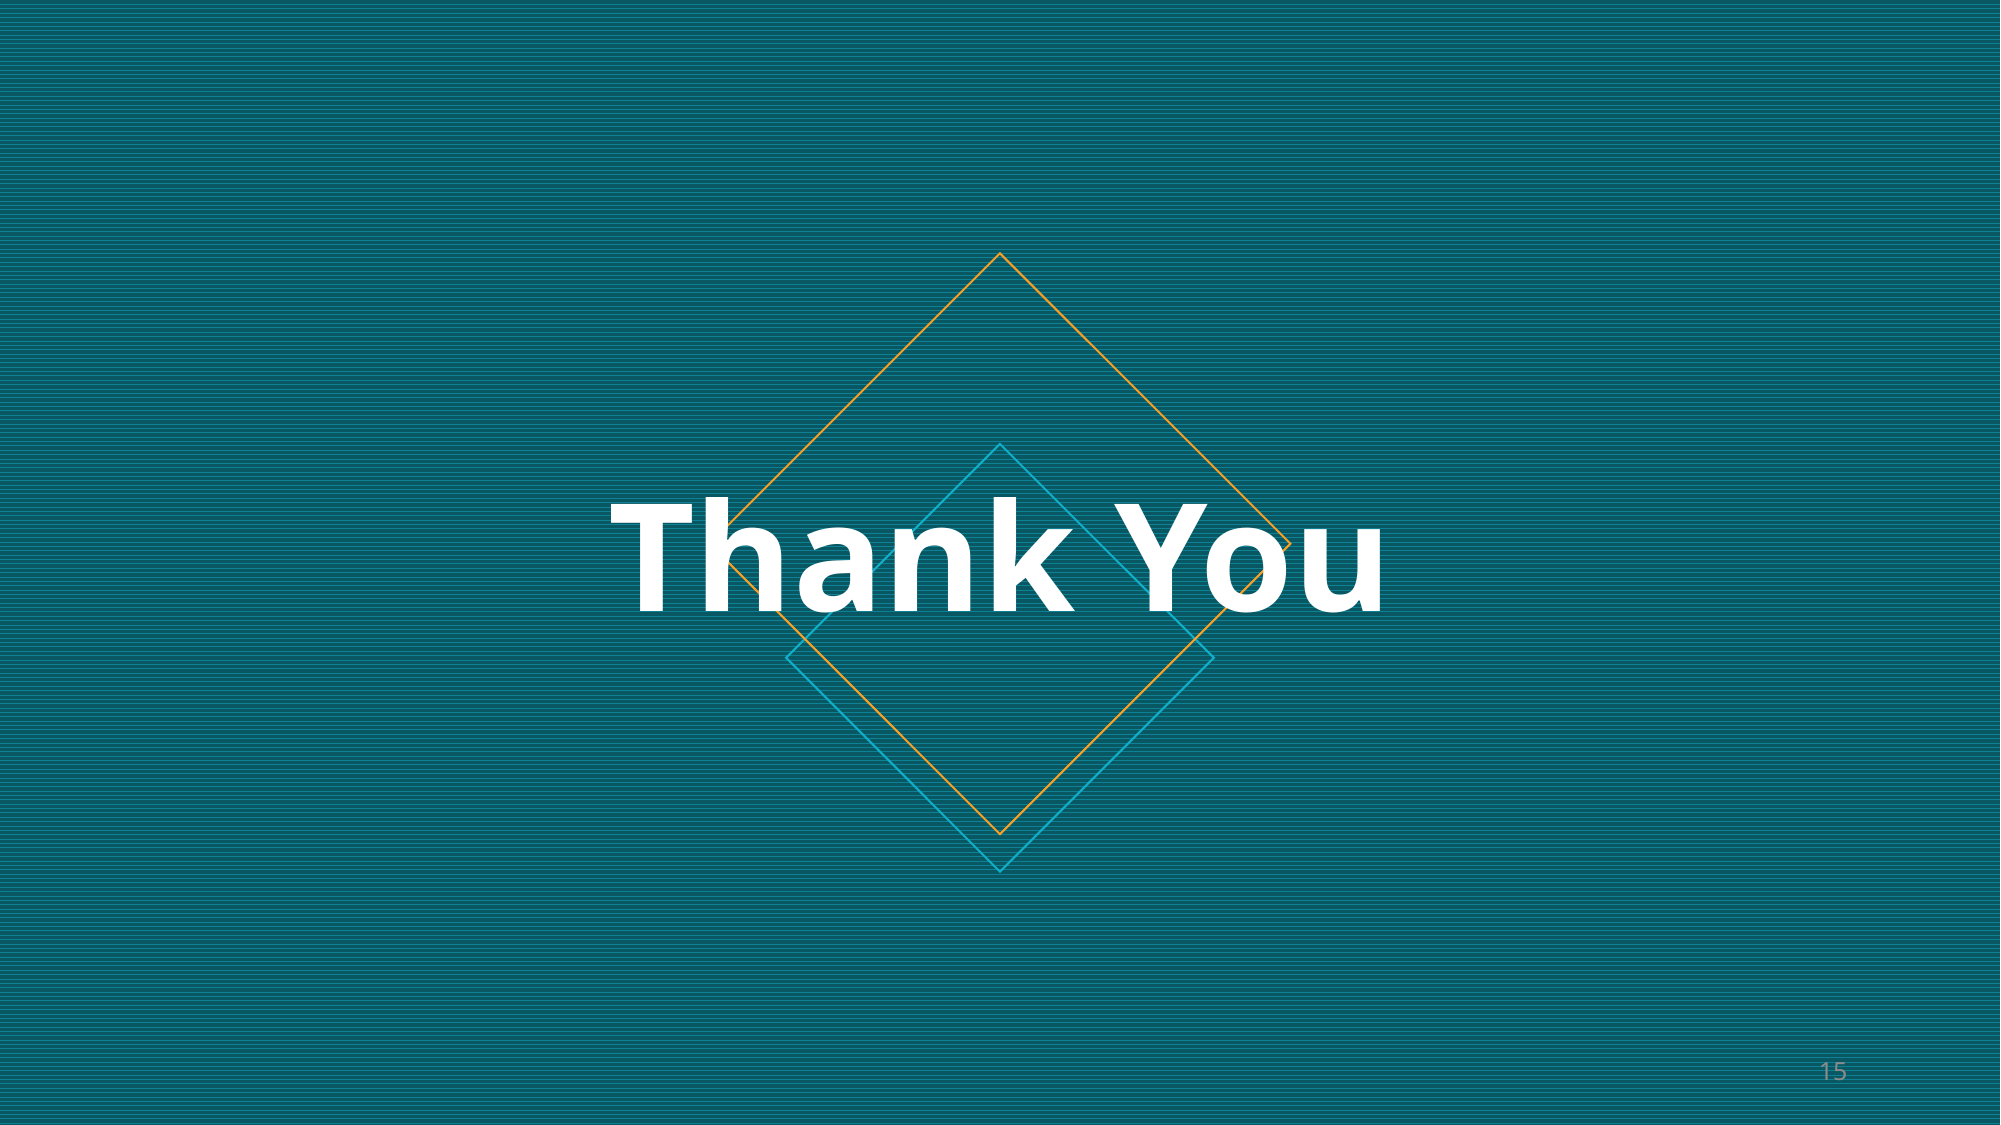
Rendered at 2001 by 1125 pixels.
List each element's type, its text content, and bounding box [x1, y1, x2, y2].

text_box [709, 253, 1291, 872]
title Thank You [249, 468, 709, 657]
title Thank You [1291, 468, 1750, 657]
slide_number 15 [1412, 1042, 1863, 1103]
